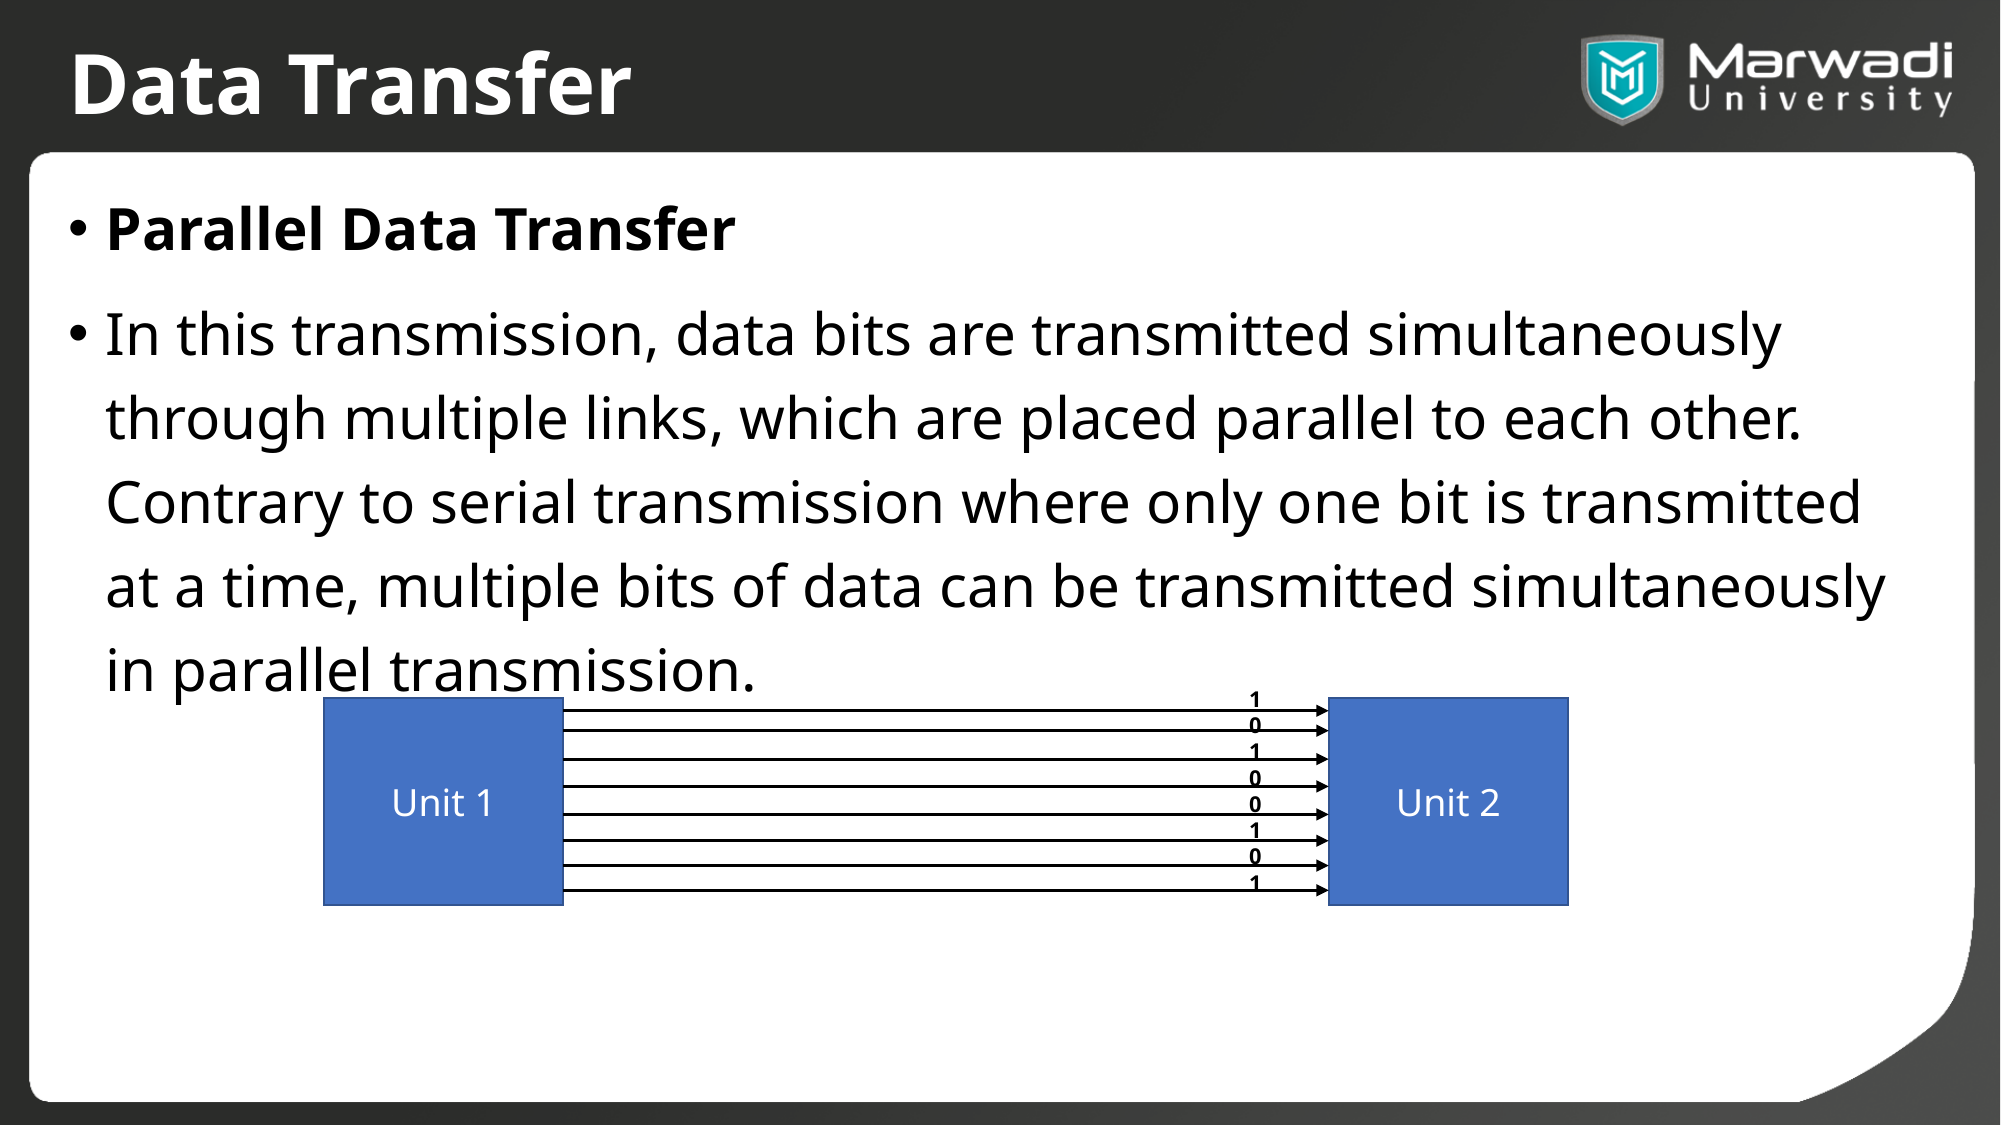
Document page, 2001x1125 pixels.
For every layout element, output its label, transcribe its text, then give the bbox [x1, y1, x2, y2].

list Parallel Data Transfer In this transmission, data bits are transmitted simultaneously through multiple links, which are placed parallel to each other. Contrary to serial transmission where only one bit is transmitted at a time, multiple bits of data can be transmitted simultaneously in parallel transmission. [53, 170, 1944, 1046]
picture [0, 0, 2001, 1125]
title Data Transfer [53, 21, 1569, 155]
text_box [323, 678, 1569, 906]
